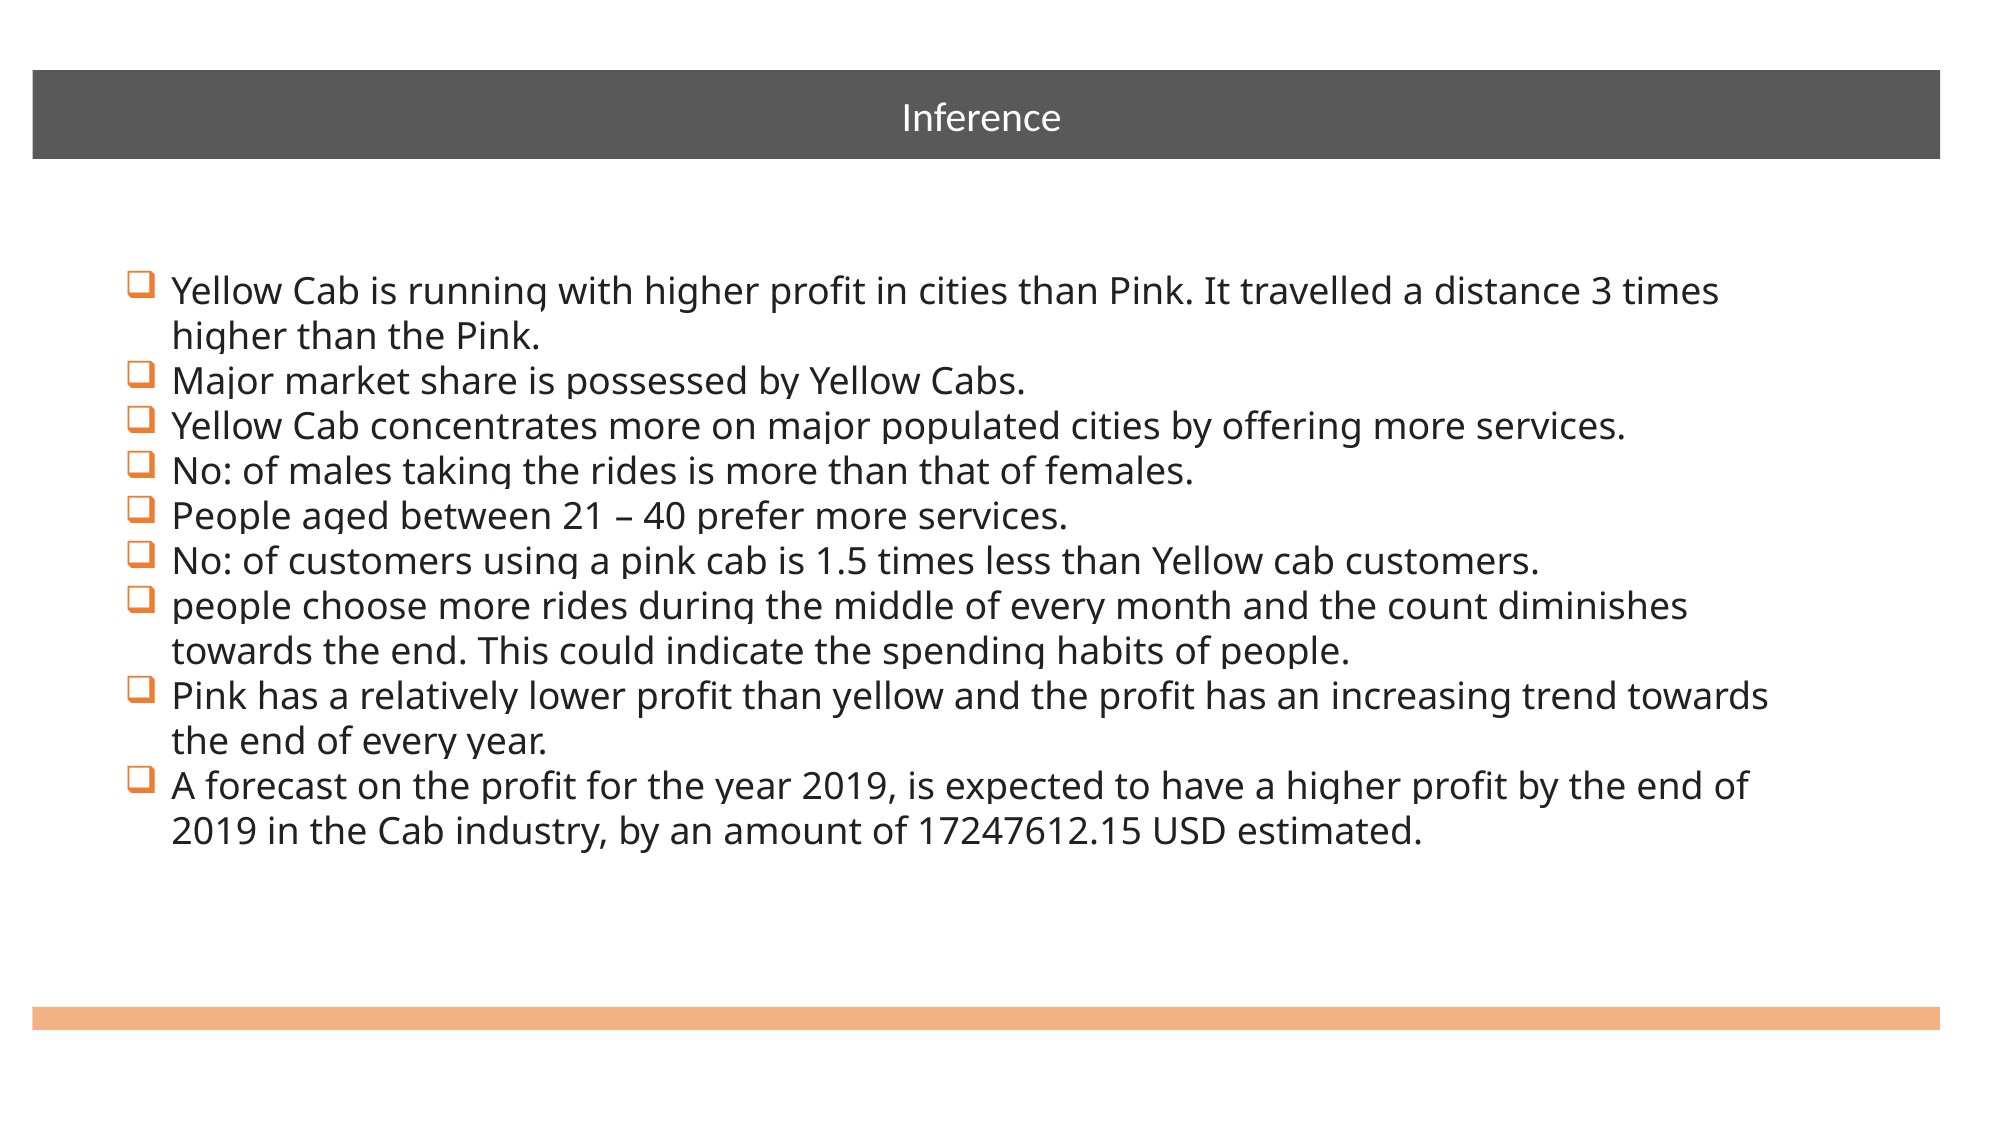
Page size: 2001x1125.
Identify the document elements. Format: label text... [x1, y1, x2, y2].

text_box Inference [32, 69, 1941, 160]
text_box [31, 1006, 1941, 1031]
text_box Yellow Cab is running with higher profit in cities than Pink. It travelled a distance 3 times higher than the Pink. Major market share is possessed by Yellow Cabs. Yellow Cab concentrates more on major populated cities by offering more services. No: of males taking the rides is more than that of females. People aged between 21 – 40 prefer more services. No: of customers using a pink cab is 1.5 times less than Yellow cab customers. people choose more rides during the middle of every month and the count diminishes towards the end. This could indicate the spending habits of people. Pink has a relatively lower profit than yellow and the profit has an increasing trend towards the end of every year. A forecast on the profit for the year 2019, is expected to have a higher profit by the end of 2019 in the Cab industry, by an amount of 17247612.15 USD estimated. [109, 259, 1800, 860]
